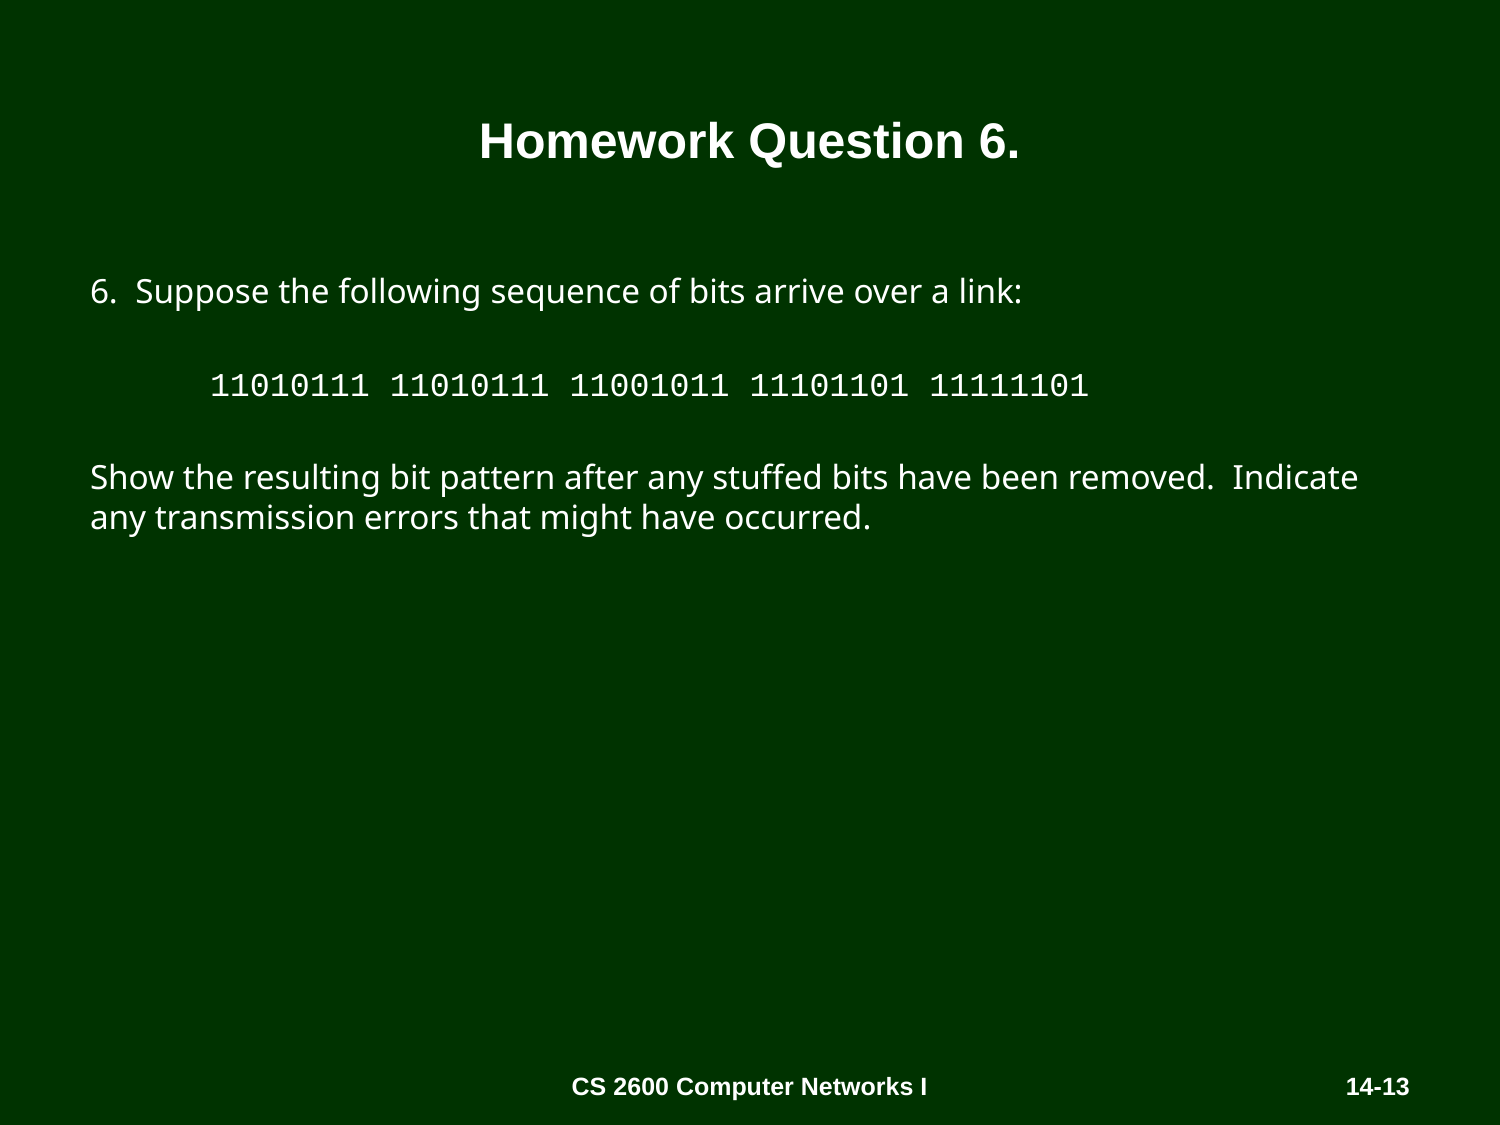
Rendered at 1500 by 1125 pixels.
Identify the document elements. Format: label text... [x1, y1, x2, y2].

slide_number 14-13 [1074, 1062, 1426, 1103]
list 6. Suppose the following sequence of bits arrive over a link: 11010111 11010111 11001011 11101101 11111101 Show the resulting bit pattern after any stuffed bits have been removed. Indicate any transmission errors that might have occurred. [74, 262, 1426, 1006]
title Homework Question 6. [74, 44, 1426, 233]
footer CS 2600 Computer Networks I [299, 1062, 1074, 1103]
